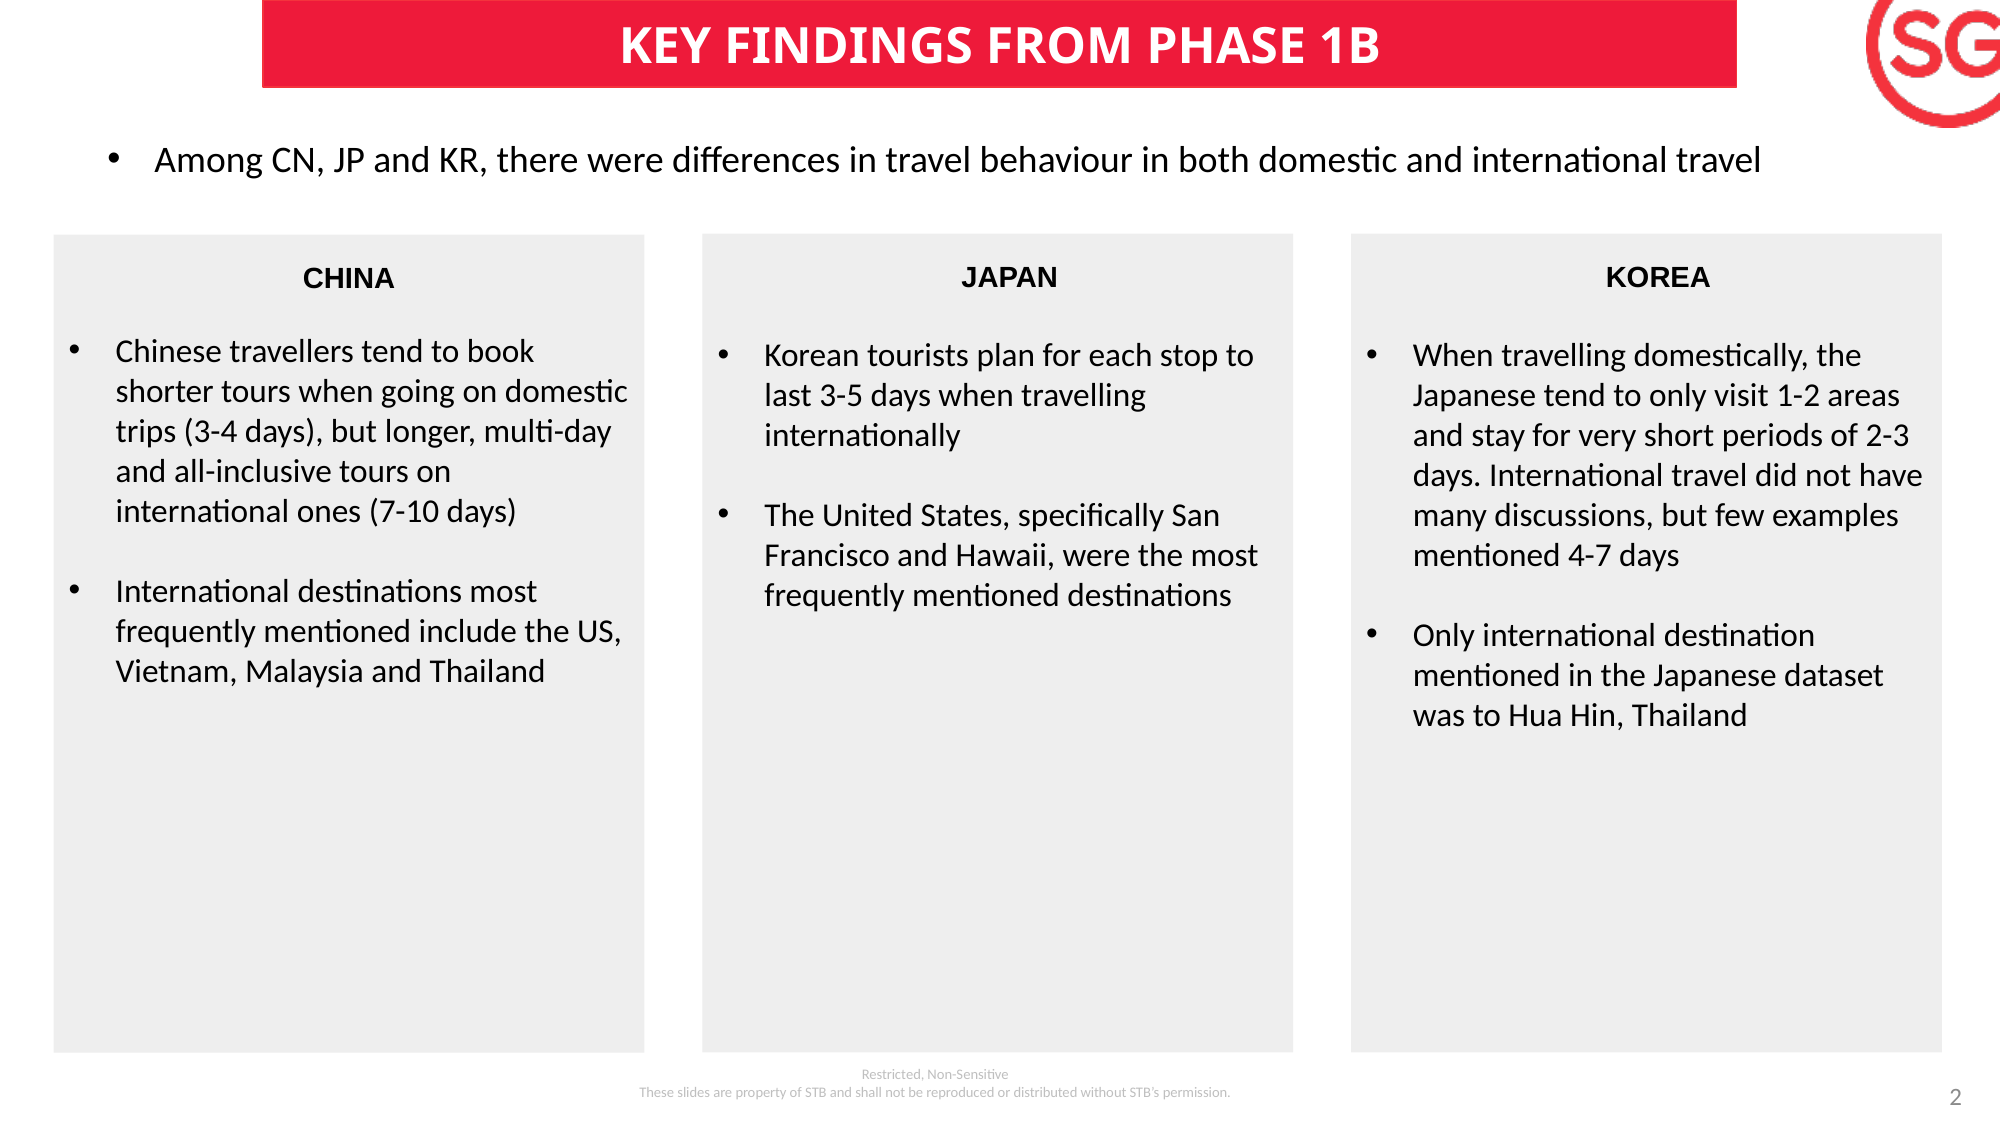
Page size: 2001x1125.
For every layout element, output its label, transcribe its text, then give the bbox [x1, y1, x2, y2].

text_box KOREA When travelling domestically, the Japanese tend to only visit 1-2 areas and stay for very short periods of 2-3 days. International travel did not have many discussions, but few examples mentioned 4-7 days Only international destination mentioned in the Japanese dataset was to Hua Hin, Thailand [1351, 233, 1942, 1053]
text_box JAPAN Korean tourists plan for each stop to last 3-5 days when travelling internationally The United States, specifically San Francisco and Hawaii, were the most frequently mentioned destinations [702, 233, 1294, 1053]
slide_number 2 [1527, 1065, 1978, 1125]
picture [1866, 0, 2000, 128]
text_box CHINA Chinese travellers tend to book shorter tours when going on domestic trips (3-4 days), but longer, multi-day and all-inclusive tours on international ones (7-10 days) International destinations most frequently mentioned include the US, Vietnam, Malaysia and Thailand [53, 234, 645, 1053]
text_box KEY FINDINGS FROM PHASE 1B [263, 0, 1737, 88]
text_box Among CN, JP and KR, there were differences in travel behaviour in both domestic and international travel [92, 127, 1949, 188]
